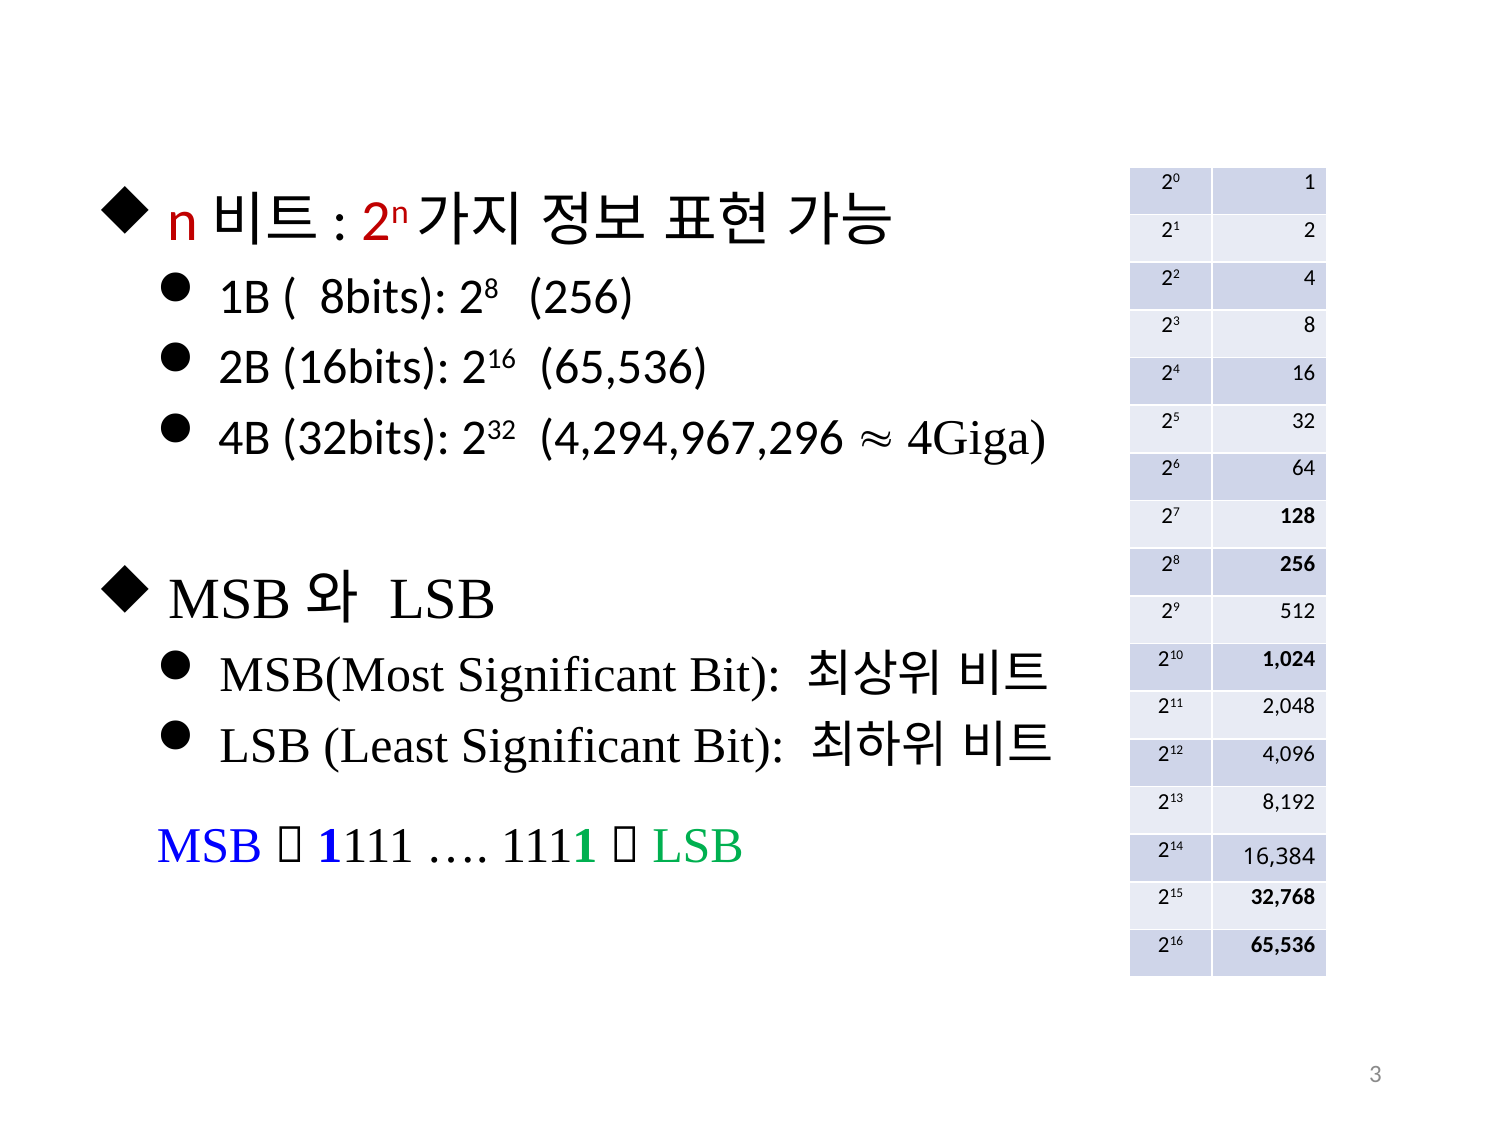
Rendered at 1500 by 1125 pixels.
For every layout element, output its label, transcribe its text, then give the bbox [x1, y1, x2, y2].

table_cell 512 [1213, 597, 1326, 643]
table_cell 4,096 [1213, 740, 1326, 786]
table_cell 215 [1130, 883, 1211, 929]
table_cell 27 [1130, 501, 1211, 547]
table_cell 65,536 [1213, 930, 1326, 976]
table_cell 216 [1130, 930, 1211, 976]
table_cell 214 [1130, 835, 1211, 881]
table_cell 8,192 [1213, 787, 1326, 833]
slide_number 3 [1059, 1042, 1397, 1103]
table_cell 26 [1130, 454, 1211, 500]
table_cell 25 [1130, 406, 1211, 452]
table_cell 2 [1213, 215, 1326, 261]
table_header 1 [1213, 168, 1326, 214]
table_cell 256 [1213, 549, 1326, 595]
table_cell 23 [1130, 311, 1211, 357]
table_cell 4 [1213, 263, 1326, 309]
table_cell 210 [1130, 644, 1211, 690]
table_header 20 [1130, 168, 1211, 214]
table_cell 212 [1130, 740, 1211, 786]
table_cell 32,768 [1213, 883, 1326, 929]
table_cell 21 [1130, 215, 1211, 261]
table_cell 28 [1130, 549, 1211, 595]
table_cell 128 [1213, 501, 1326, 547]
table_cell 213 [1130, 787, 1211, 833]
table_cell 2,048 [1213, 692, 1326, 738]
table_cell 29 [1130, 597, 1211, 643]
table_cell 32 [1213, 406, 1326, 452]
list n비트: 2n가지 정보 표현 가능 1B ( 8bits): 28 (256) 2B (16bits): 216 (65,536) 4B (32bits): 232 (4,294,967,296  4Giga) MSB와 LSB MSB(Most Significant Bit): 최상위 비트 LSB (Least Significant Bit): 최하위 비트 MSB  1111 …. 1111  LSB [81, 182, 1082, 898]
table_cell 64 [1213, 454, 1326, 500]
table_cell 211 [1130, 692, 1211, 738]
table_cell 16 [1213, 358, 1326, 404]
table_cell 24 [1130, 358, 1211, 404]
table_cell 16,384 [1213, 835, 1326, 881]
table_cell 22 [1130, 263, 1211, 309]
table_cell 1,024 [1213, 644, 1326, 690]
table_cell 8 [1213, 311, 1326, 357]
